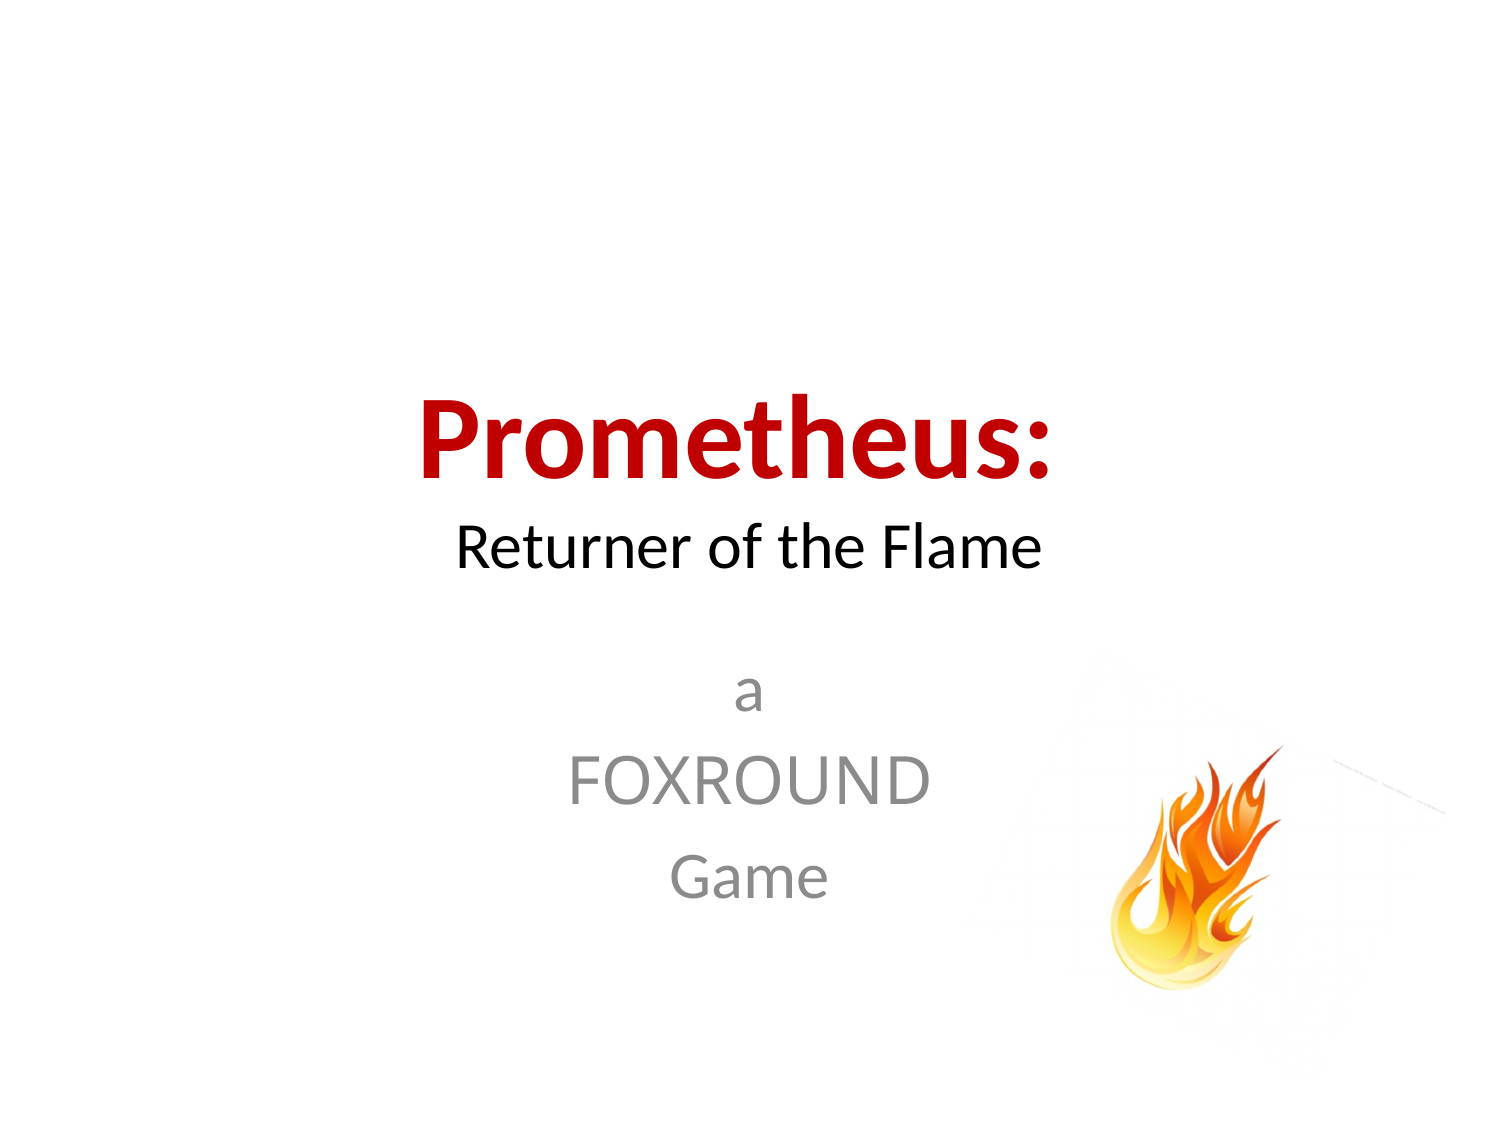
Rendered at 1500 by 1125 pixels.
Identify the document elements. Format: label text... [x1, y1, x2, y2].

subtitle a FOXROUND Game [225, 637, 1275, 925]
title Prometheus: Returner of the Flame [112, 349, 1388, 591]
picture [963, 646, 1447, 1092]
